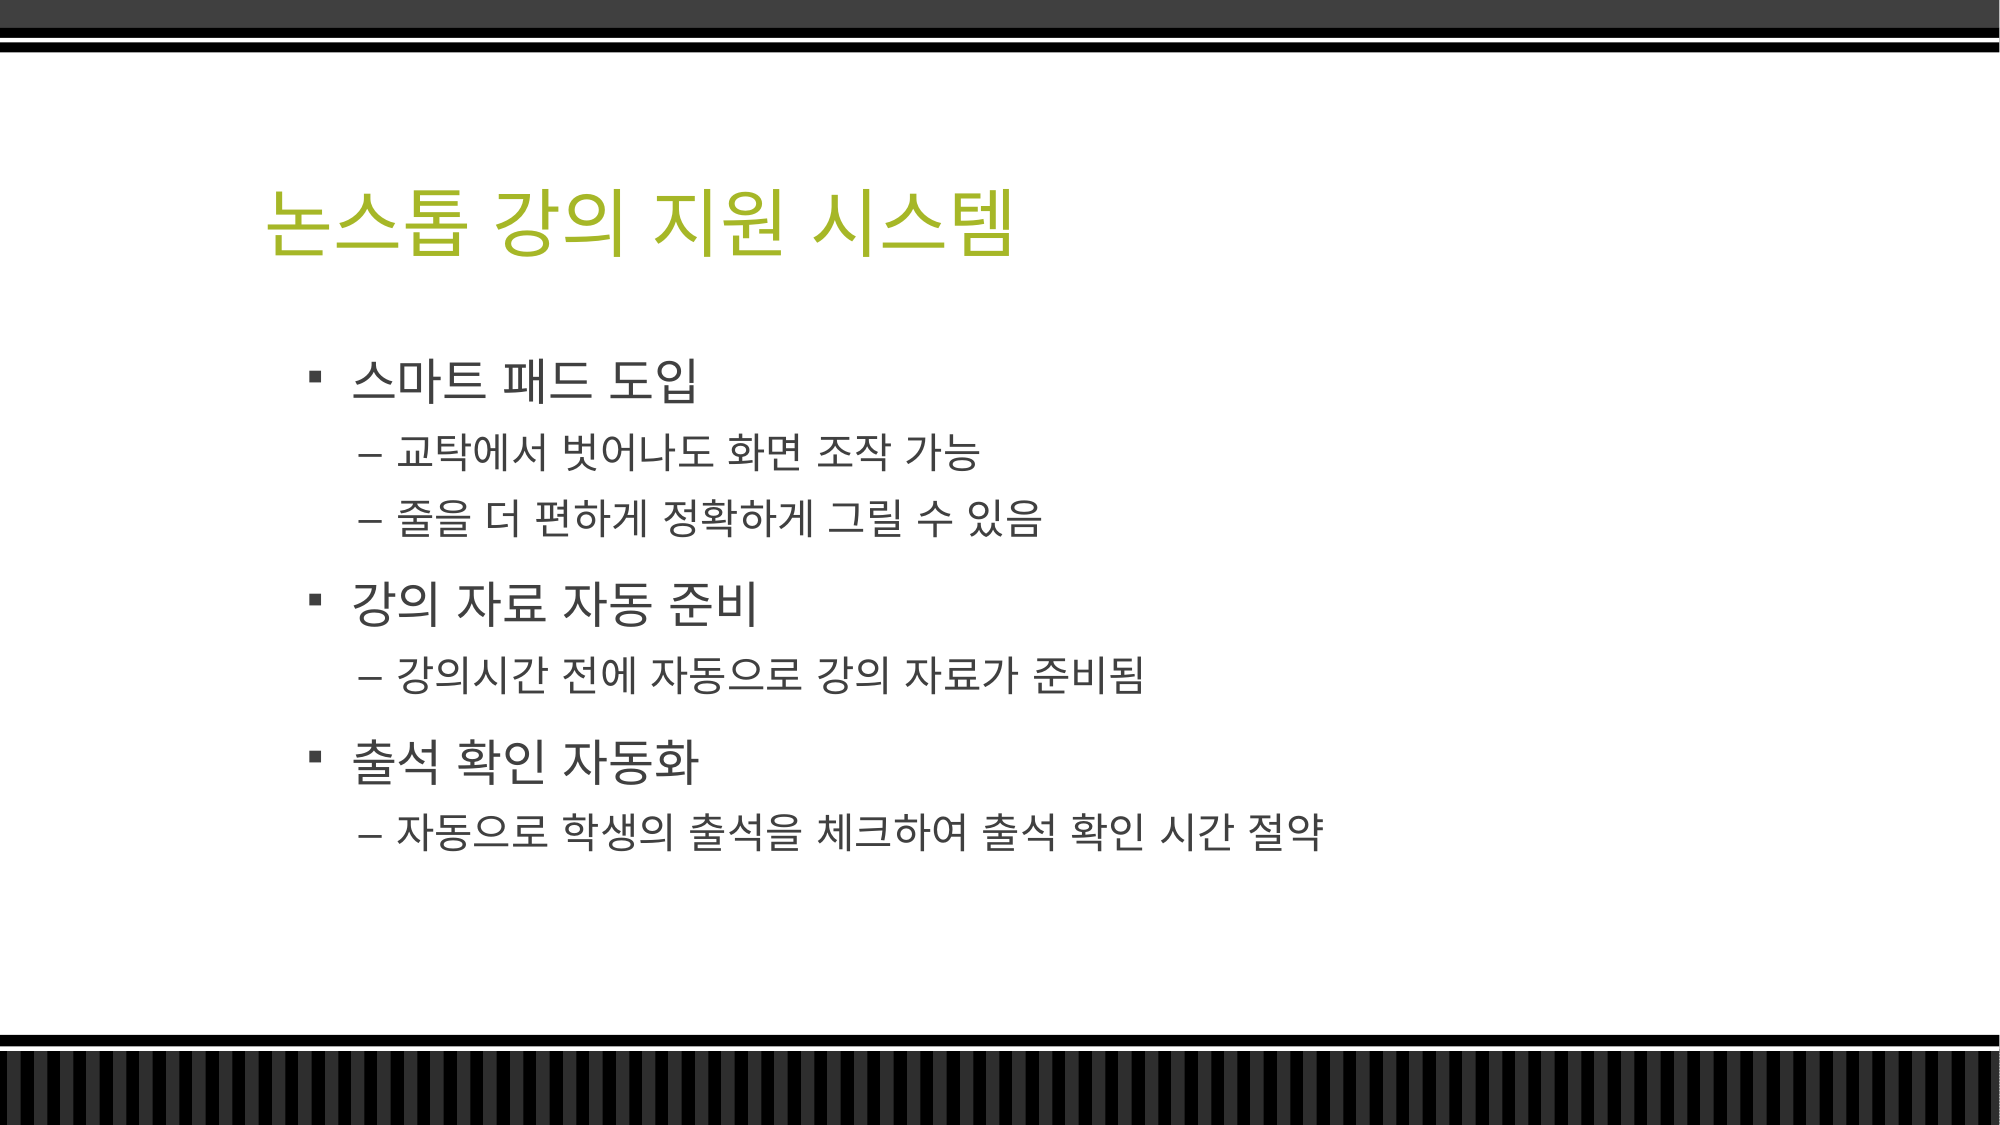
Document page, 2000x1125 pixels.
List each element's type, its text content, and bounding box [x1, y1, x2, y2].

title 논스톱 강의 지원 시스템 [249, 99, 1750, 275]
list 스마트 패드 도입 교탁에서 벗어나도 화면 조작 가능 줄을 더 편하게 정확하게 그릴 수 있음 강의 자료 자동 준비 강의시간 전에 자동으로 강의 자료가 준비됨 출석 확인 자동화 자동으로 학생의 출석을 체크하여 출석 확인 시간 절약 [291, 349, 1791, 1025]
